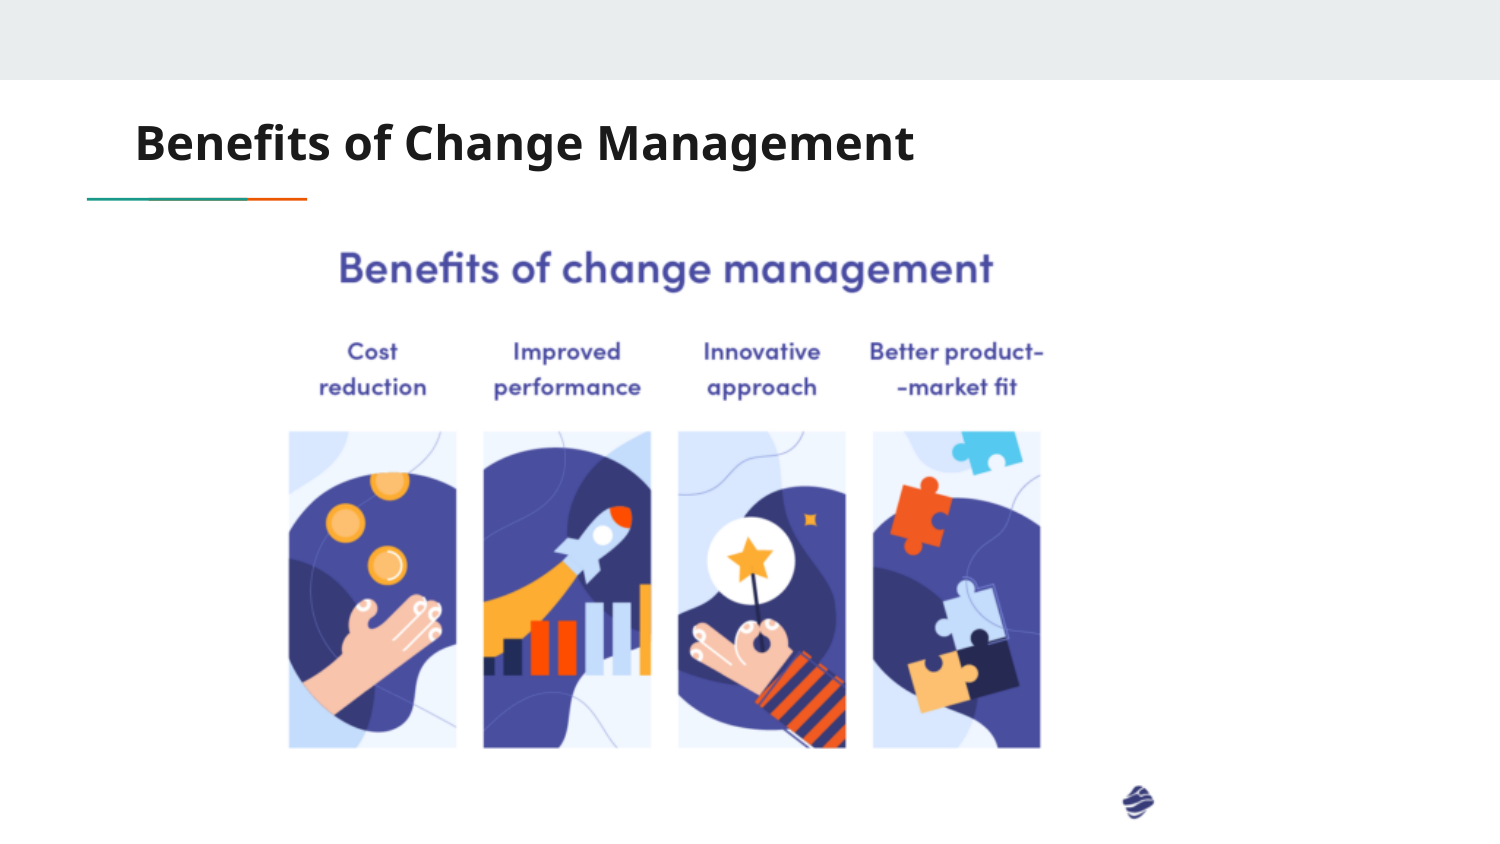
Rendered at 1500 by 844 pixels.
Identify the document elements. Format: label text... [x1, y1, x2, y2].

picture [155, 204, 1179, 844]
title Benefits of Change Management [119, 97, 1381, 186]
